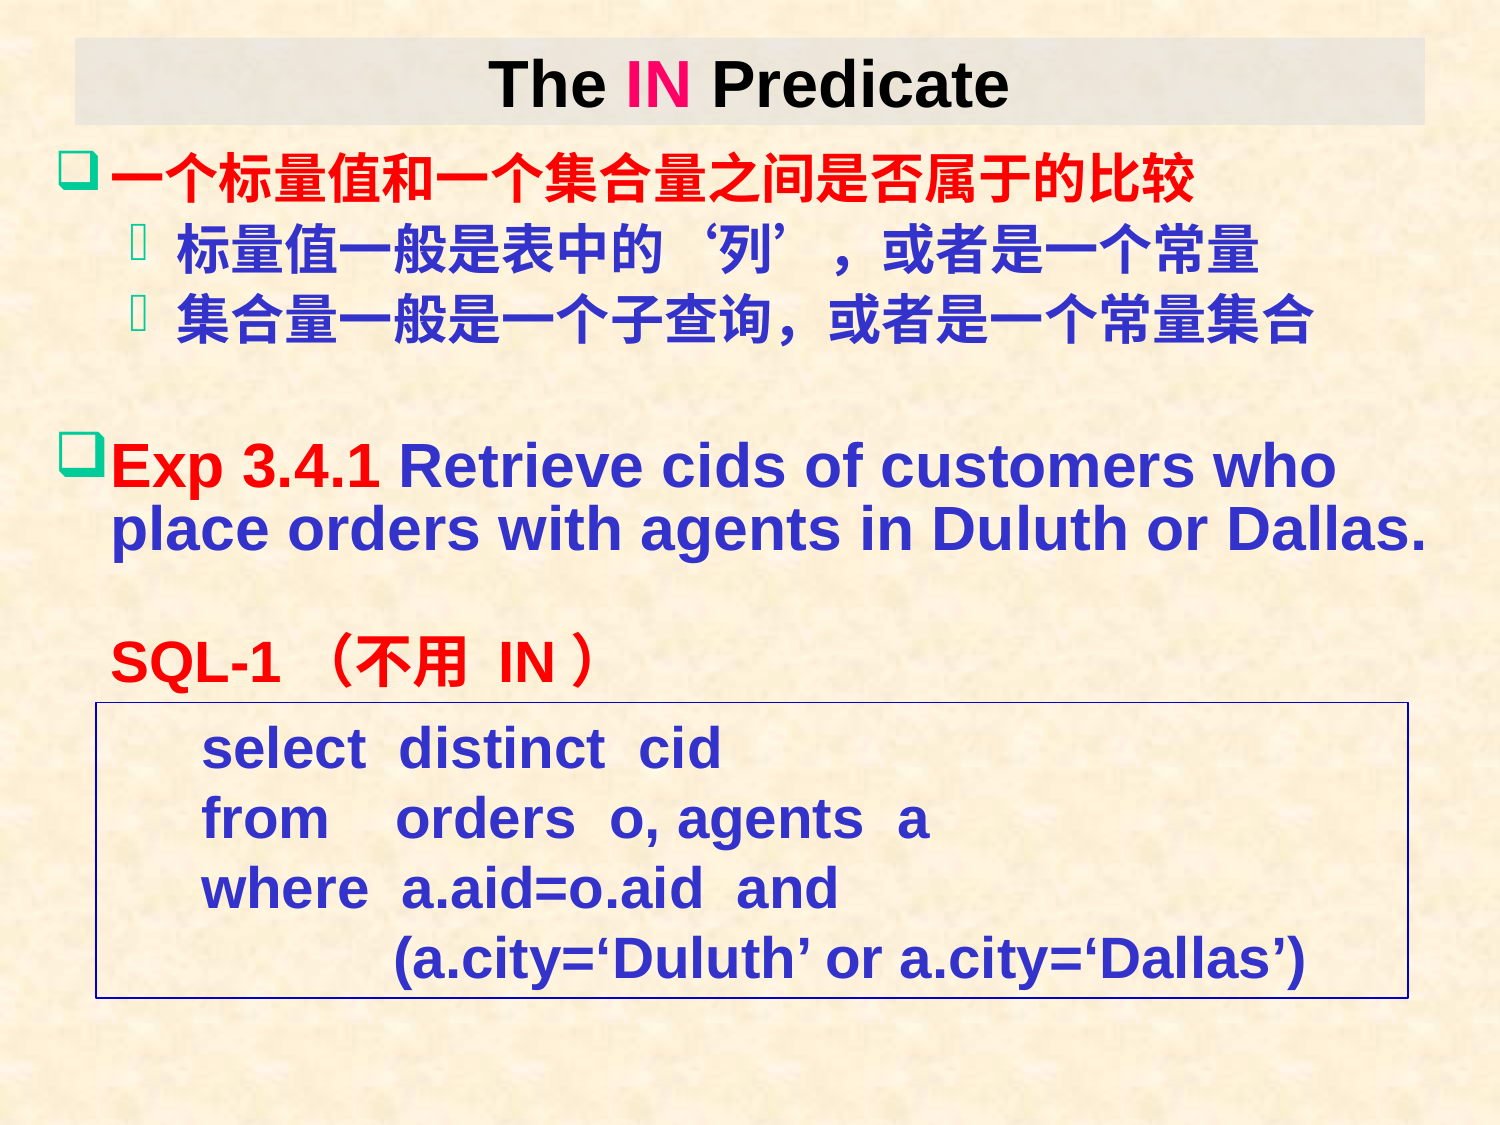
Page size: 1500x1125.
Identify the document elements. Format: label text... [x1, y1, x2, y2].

text_box select distinct cid from orders o, agents a where a.aid=o.aid and (a.city=‘Duluth’ or a.city=‘Dallas’) [96, 702, 1408, 998]
list 一个标量值和一个集合量之间是否属于的比较 标量值一般是表中的‘列’，或者是一个常量 集合量一般是一个子查询，或者是一个常量集合 [39, 137, 1465, 428]
text_box SQL-1（不用 IN） [96, 635, 870, 695]
list 一个标量值和一个集合量之间是否属于的比较 标量值一般是表中的‘列’，或者是一个常量 集合量一般是一个子查询，或者是一个常量集合 [39, 572, 1465, 791]
text_box Exp 3.4.1 Retrieve cids of customers who place orders with agents in Duluth or Dallas. [39, 428, 1465, 572]
picture [0, 0, 1500, 1125]
title The IN Predicate [74, 37, 1426, 126]
